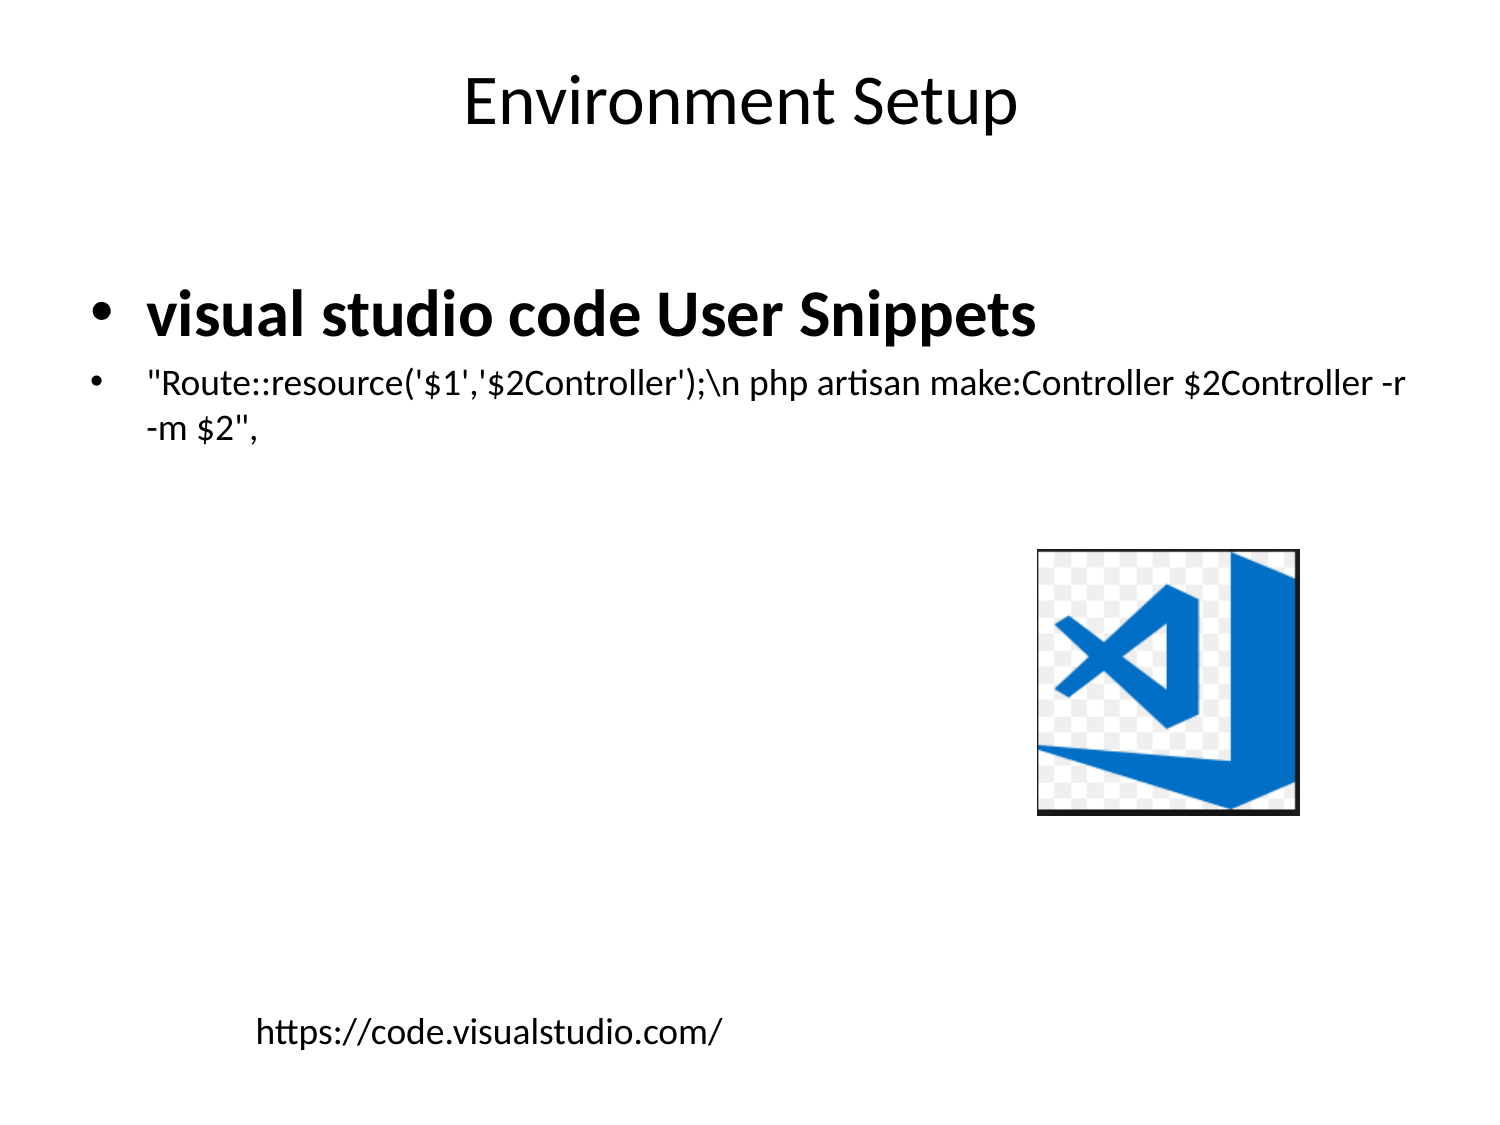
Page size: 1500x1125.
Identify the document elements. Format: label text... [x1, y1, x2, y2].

text_box https://code.visualstudio.com/ [240, 999, 738, 1060]
list visual studio code User Snippets "Route::resource('$1','$2Controller');\n php artisan make:Controller $2Controller -r -m $2", [75, 262, 1425, 1005]
picture [1037, 549, 1301, 816]
title Environment Setup [75, 45, 1425, 233]
